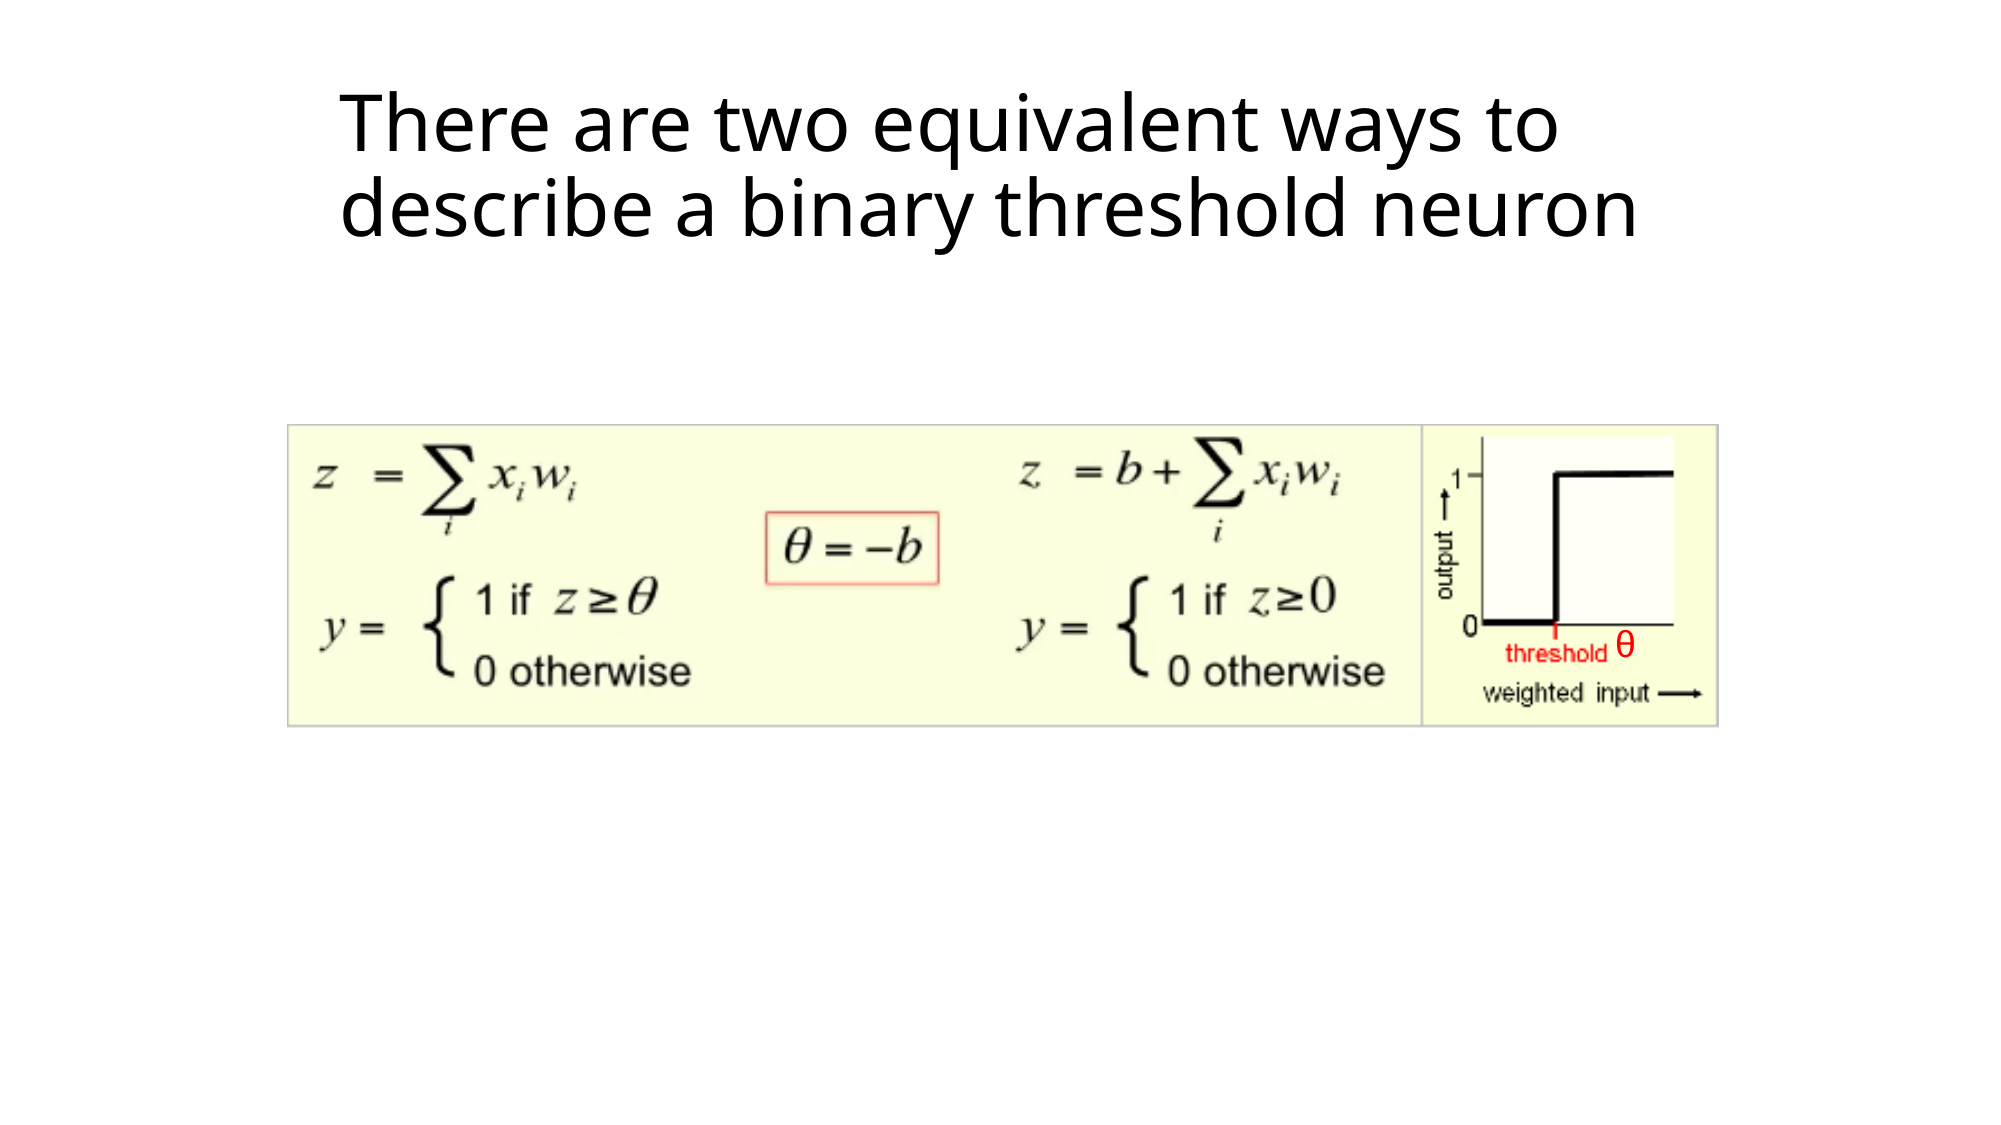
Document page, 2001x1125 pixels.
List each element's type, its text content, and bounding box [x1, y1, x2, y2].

title There are two equivalent ways to describe a binary threshold neuron [324, 75, 1675, 263]
picture [287, 424, 1719, 730]
